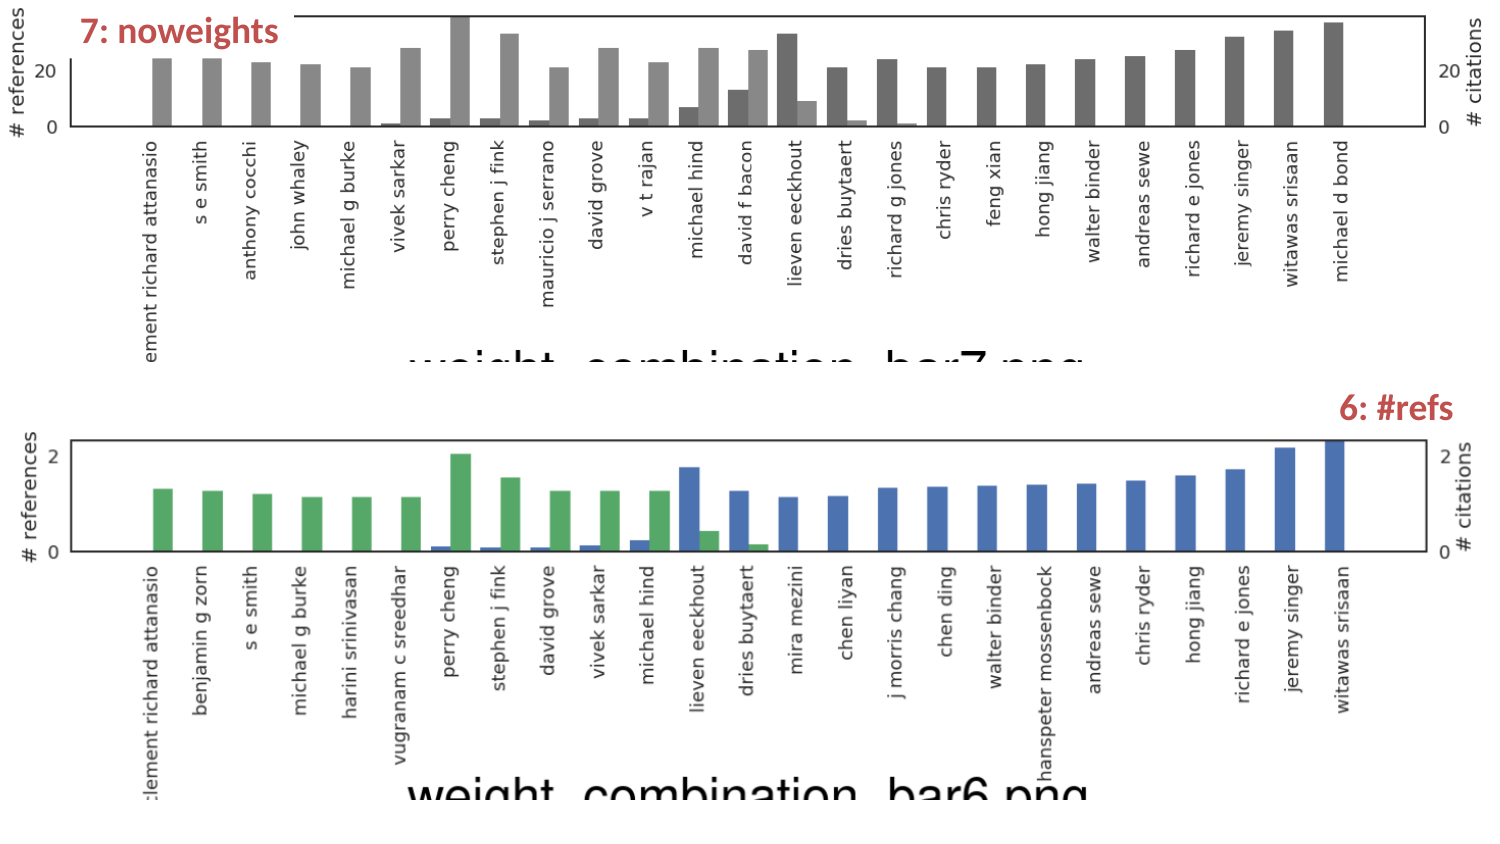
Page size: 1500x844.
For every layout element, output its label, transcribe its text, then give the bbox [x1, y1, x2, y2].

picture [0, 0, 1500, 362]
picture [0, 420, 1500, 800]
text_box 6: #refs [1324, 375, 1469, 418]
